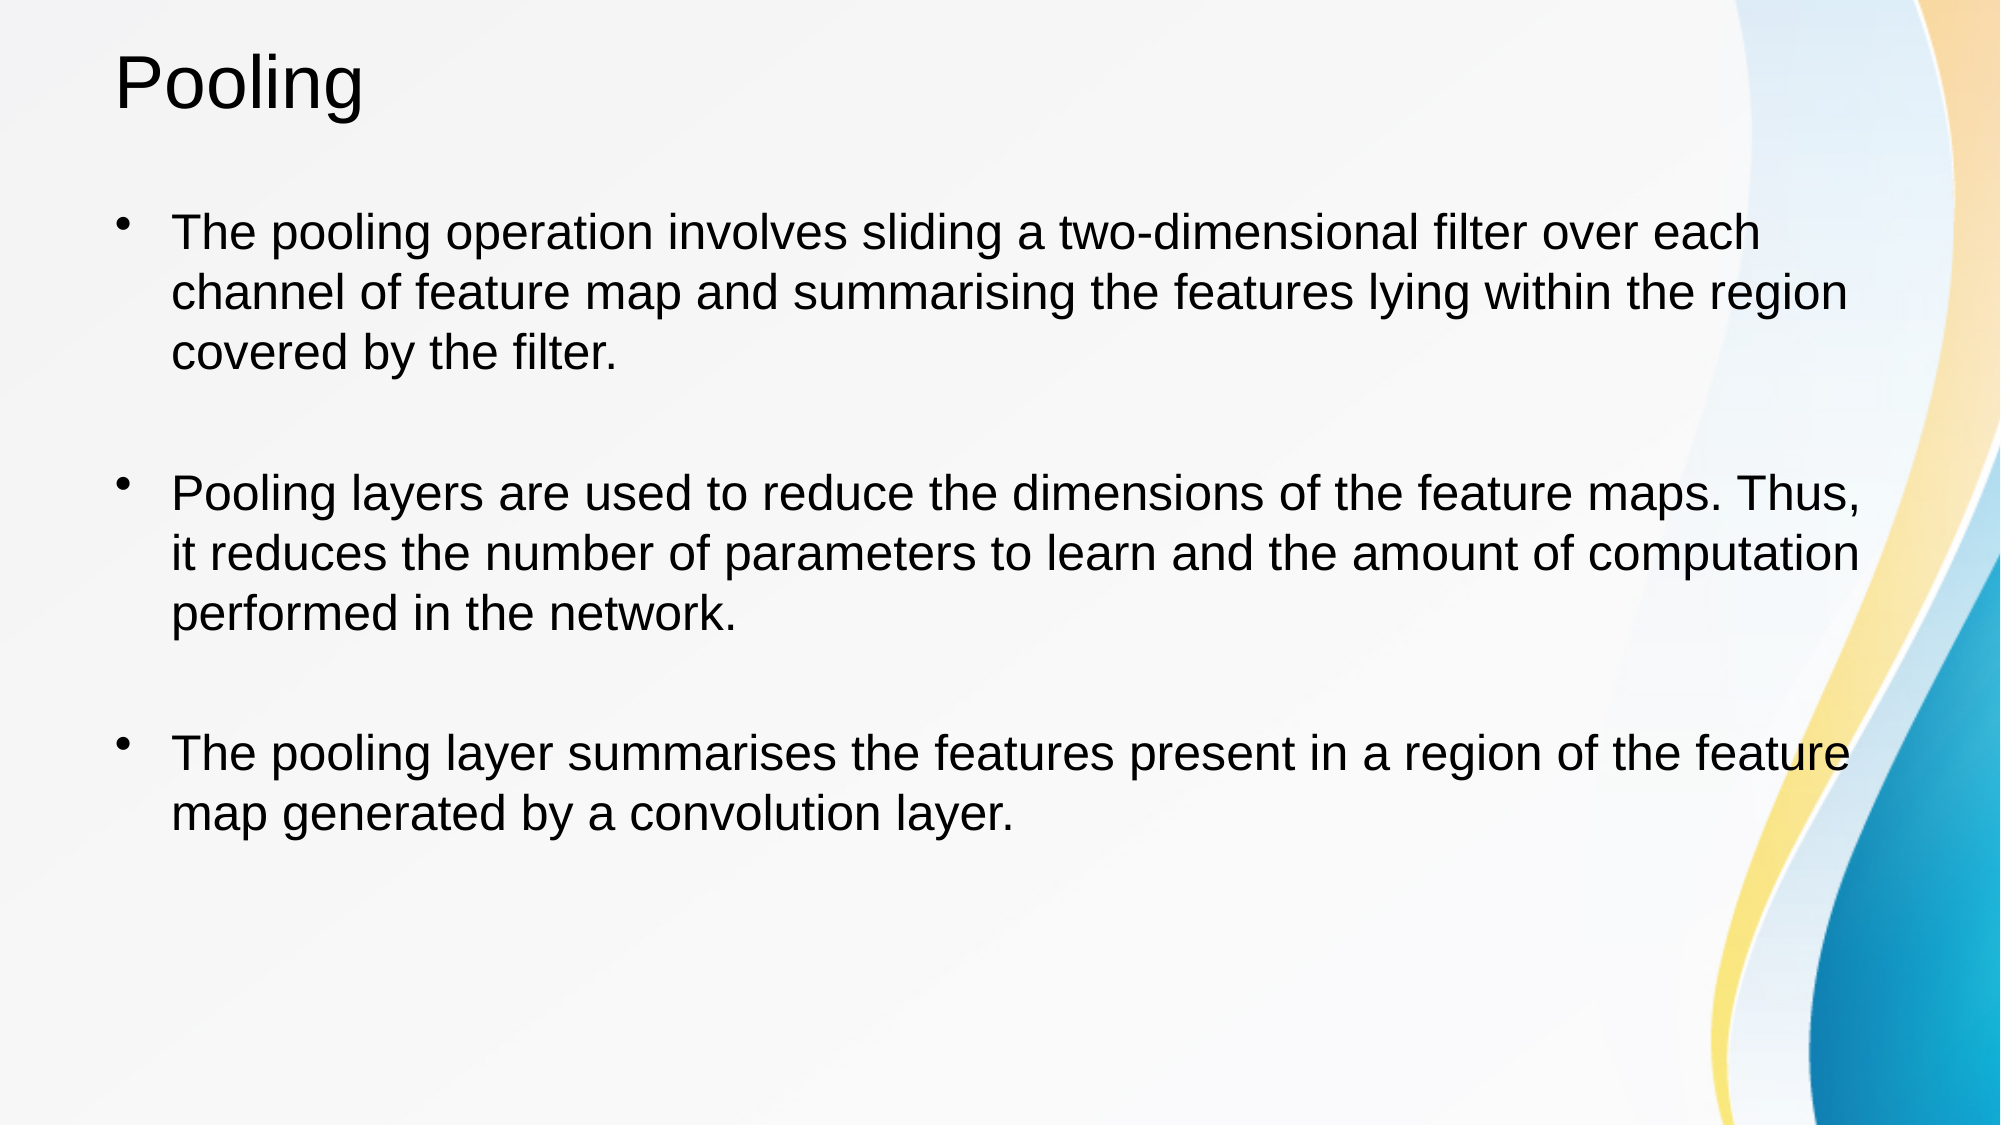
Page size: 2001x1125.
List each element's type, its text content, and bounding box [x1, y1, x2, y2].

picture [0, 0, 2001, 1125]
list The pooling operation involves sliding a two-dimensional filter over each channel of feature map and summarising the features lying within the region covered by the filter. Pooling layers are used to reduce the dimensions of the feature maps. Thus, it reduces the number of parameters to learn and the amount of computation performed in the network. The pooling layer summarises the features present in a region of the feature map generated by a convolution layer. [99, 192, 1901, 1006]
title Pooling [99, 30, 1901, 127]
